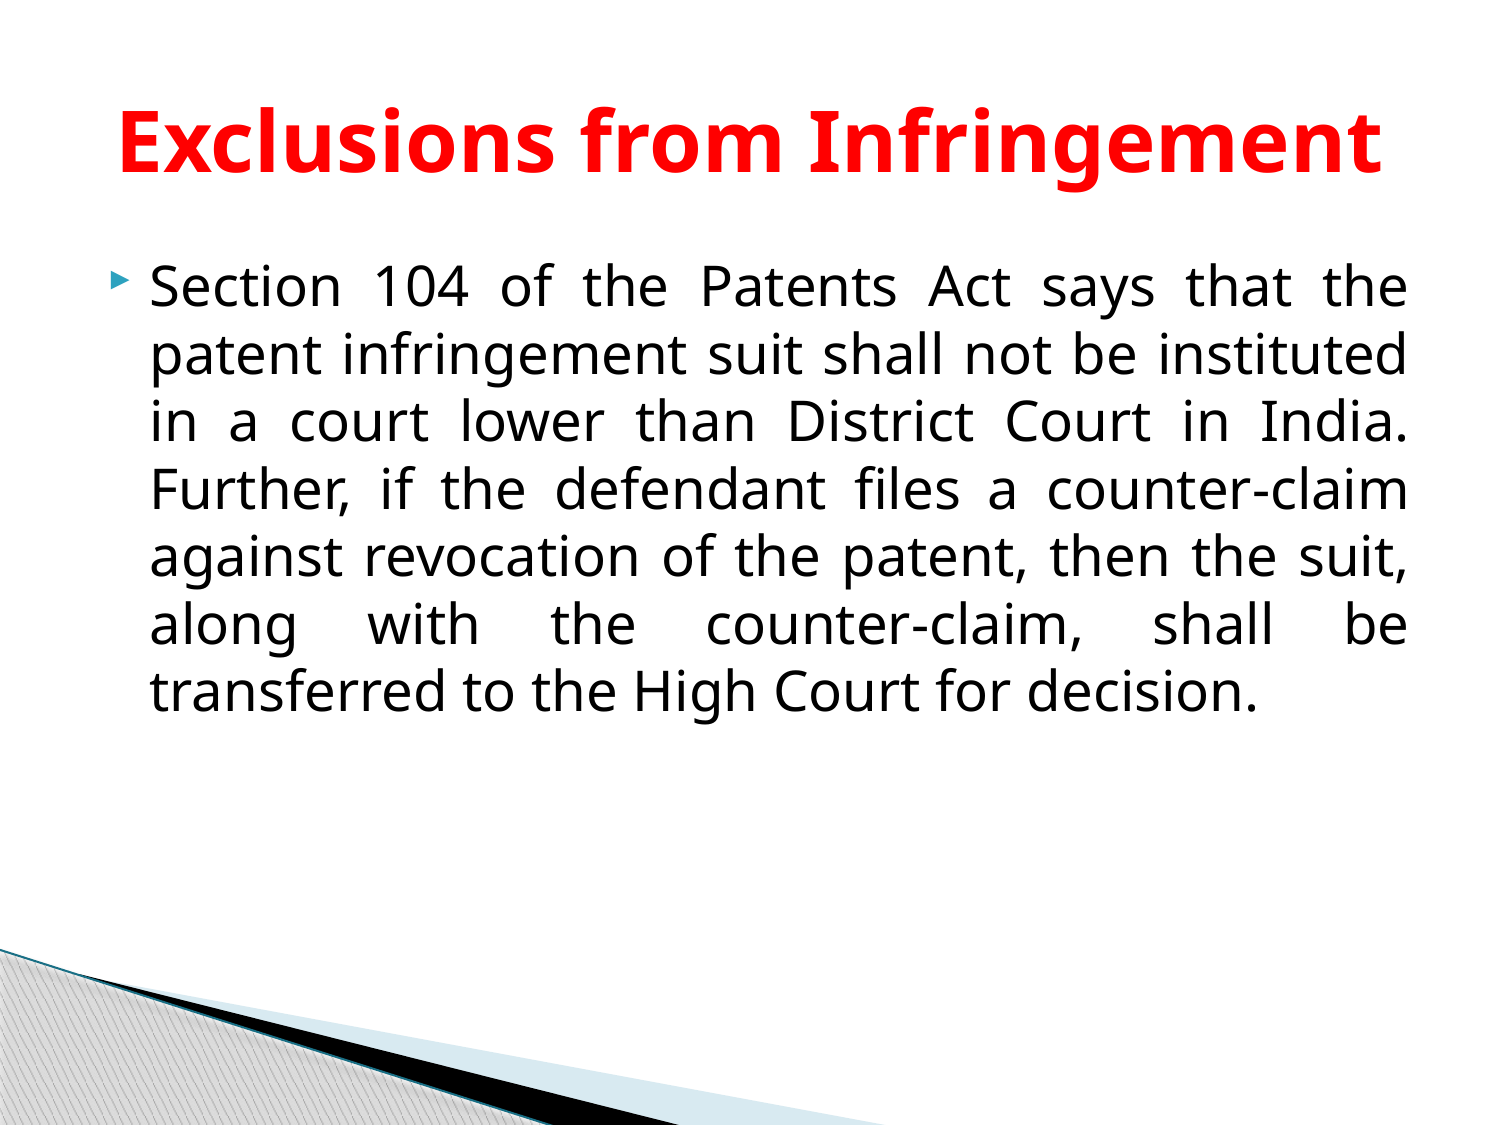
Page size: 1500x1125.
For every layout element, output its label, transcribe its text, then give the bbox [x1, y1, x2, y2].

title Exclusions from Infringement [75, 45, 1425, 233]
list Section 104 of the Patents Act says that the patent infringement suit shall not be instituted in a court lower than District Court in India. Further, if the defendant files a counter-claim against revocation of the patent, then the suit, along with the counter-claim, shall be transferred to the High Court for decision. [75, 243, 1425, 986]
